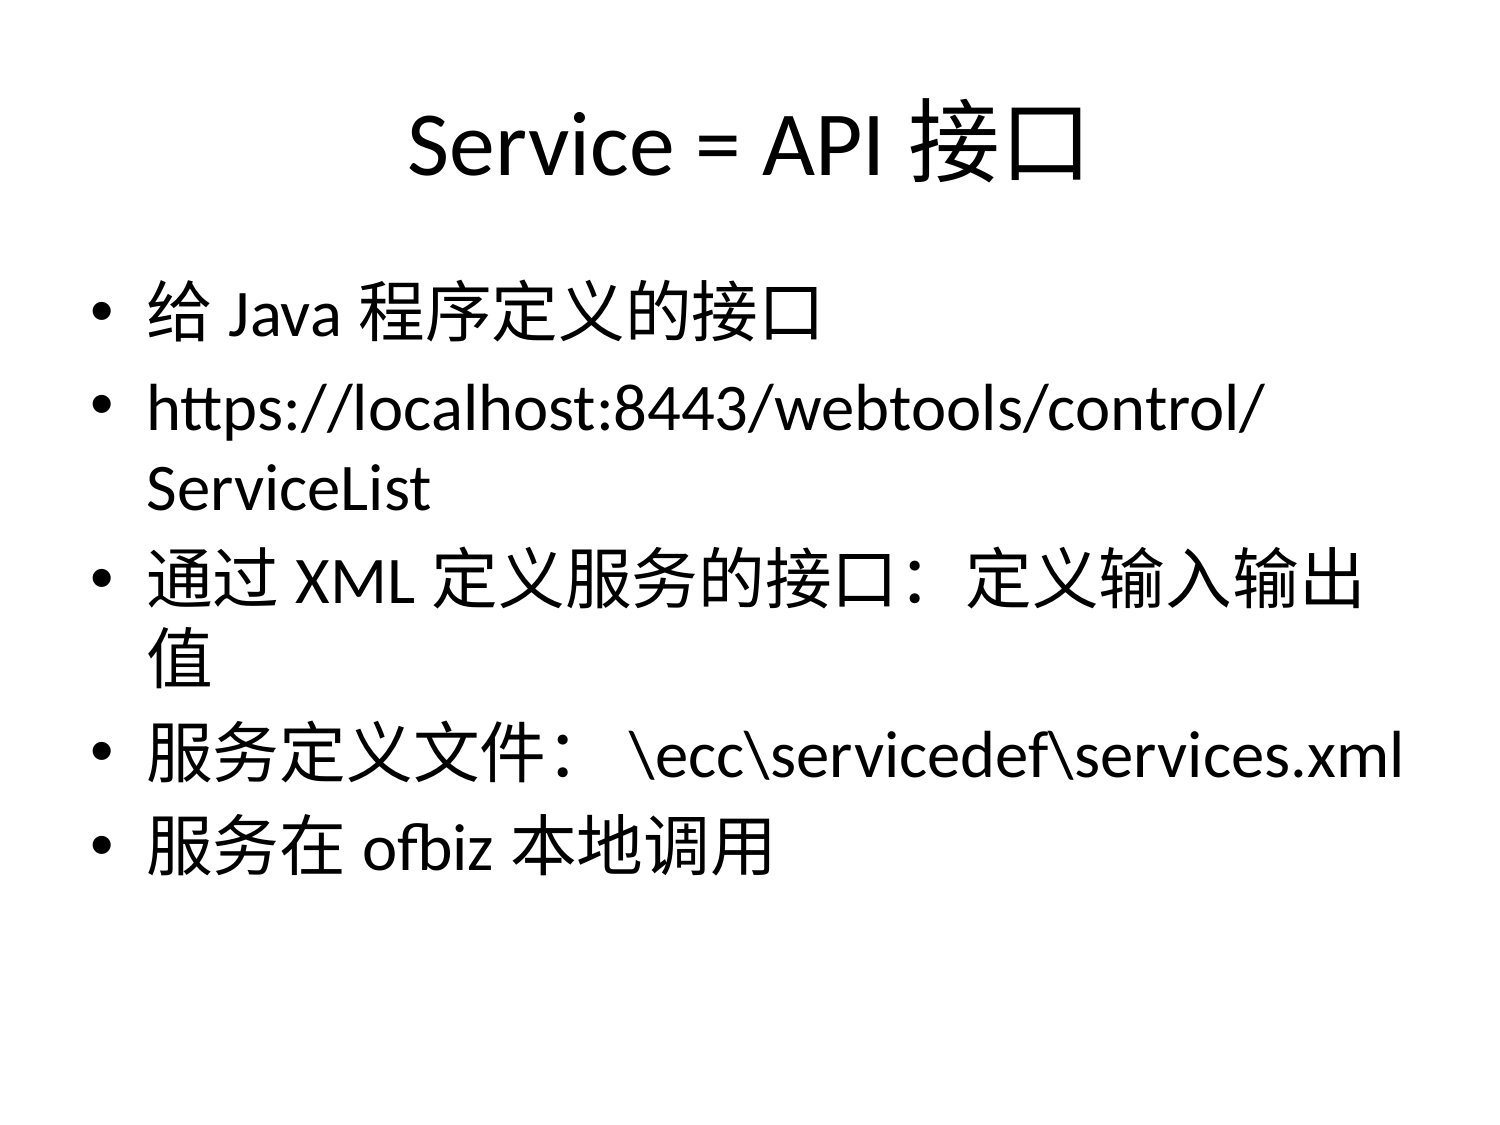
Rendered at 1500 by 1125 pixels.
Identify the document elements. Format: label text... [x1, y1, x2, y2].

list 给Java程序定义的接口 https://localhost:8443/webtools/control/ServiceList 通过XML定义服务的接口：定义输入输出值 服务定义文件：\ecc\servicedef\services.xml 服务在ofbiz本地调用 [75, 262, 1425, 1005]
title Service = API接口 [75, 45, 1425, 233]
